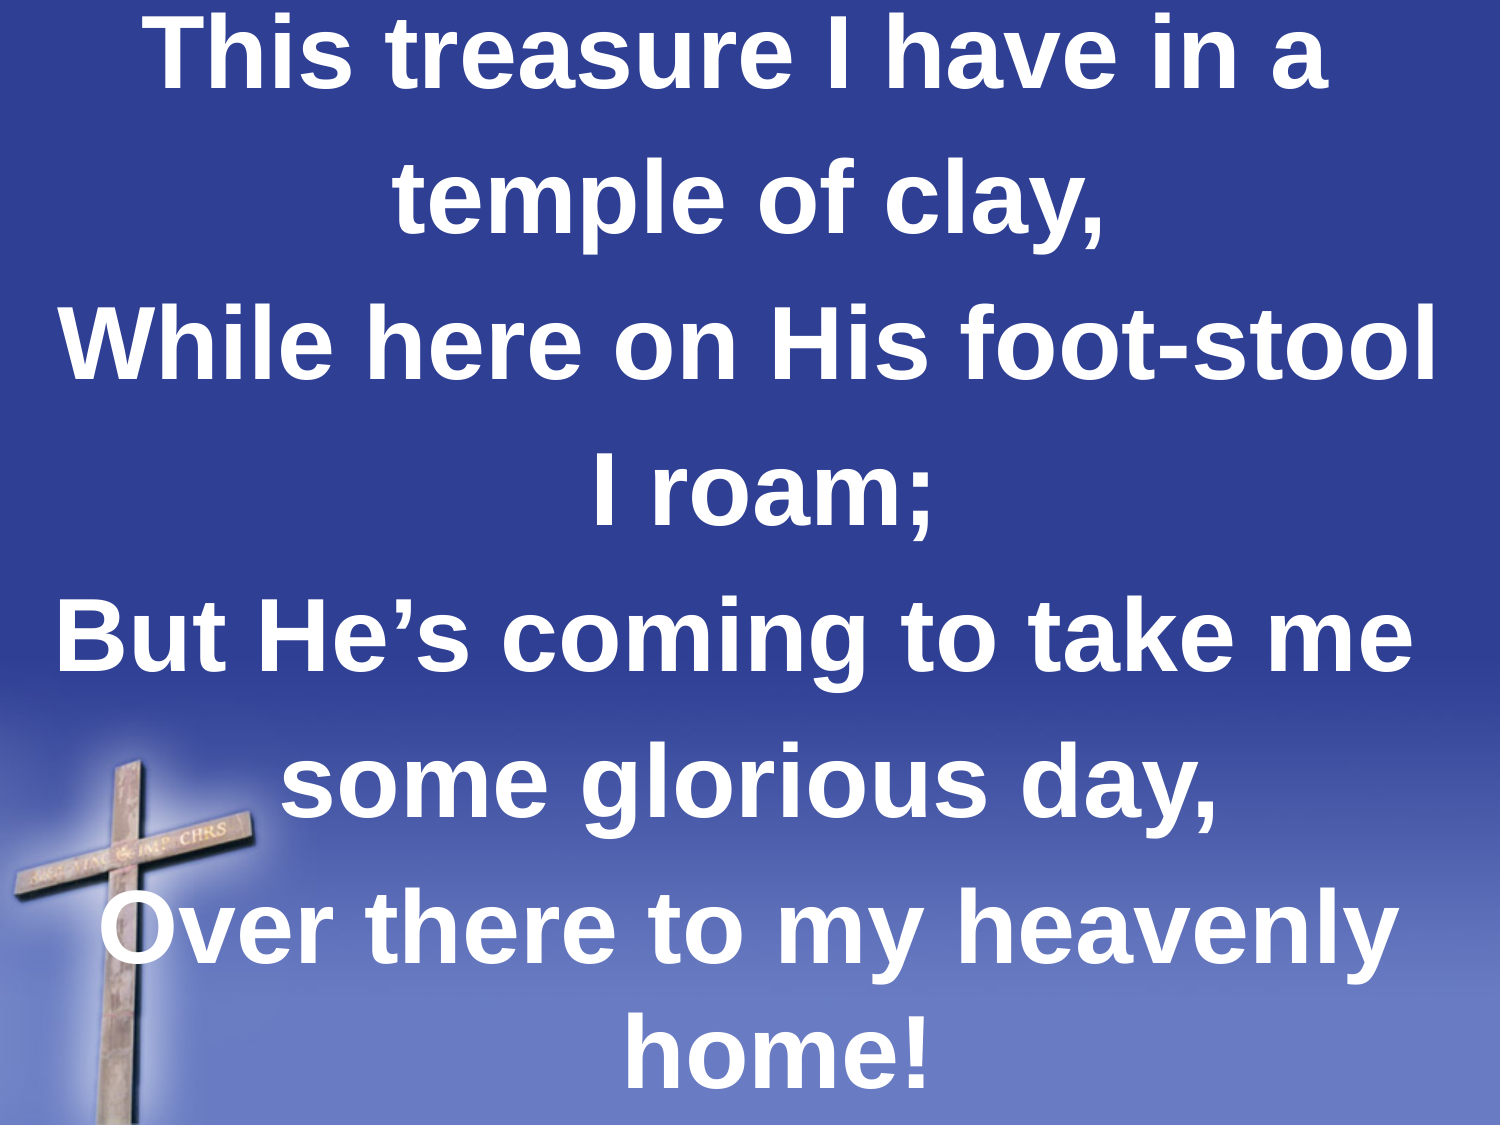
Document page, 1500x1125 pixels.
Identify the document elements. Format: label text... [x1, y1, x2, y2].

list This treasure I have in a temple of clay, While here on His foot-stool I roam; But He’s coming to take me some glorious day, Over there to my heavenly home! [0, 0, 1500, 1125]
